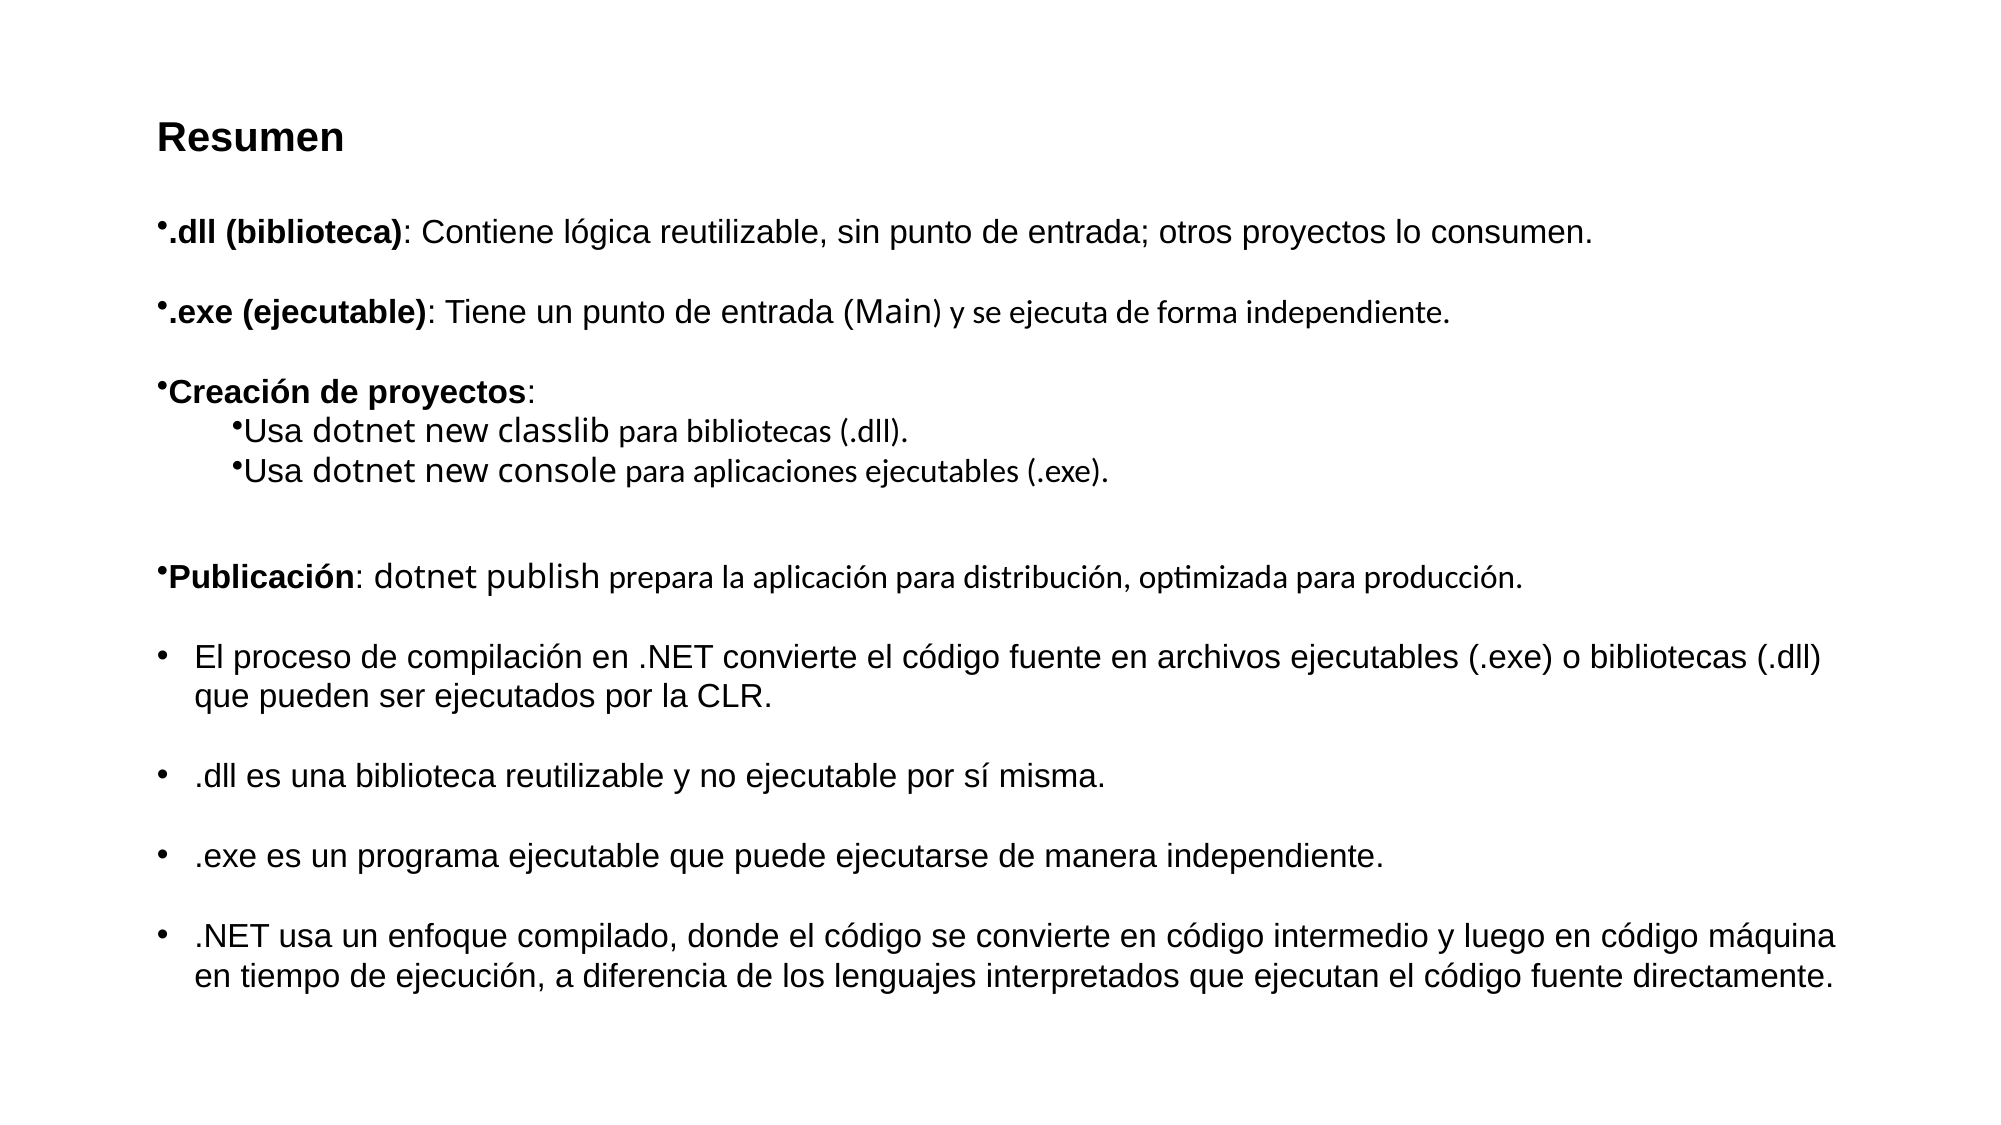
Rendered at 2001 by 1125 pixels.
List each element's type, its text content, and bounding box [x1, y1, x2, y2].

list Resumen .dll (biblioteca): Contiene lógica reutilizable, sin punto de entrada; otros proyectos lo consumen. .exe (ejecutable): Tiene un punto de entrada (Main) y se ejecuta de forma independiente. Creación de proyectos: Usa dotnet new classlib para bibliotecas (.dll). Usa dotnet new console para aplicaciones ejecutables (.exe). Publicación: dotnet publish prepara la aplicación para distribución, optimizada para producción. El proceso de compilación en .NET convierte el código fuente en archivos ejecutables (.exe) o bibliotecas (.dll) que pueden ser ejecutados por la CLR. .dll es una biblioteca reutilizable y no ejecutable por sí misma. .exe es un programa ejecutable que puede ejecutarse de manera independiente. .NET usa un enfoque compilado, donde el código se convierte en código intermedio y luego en código máquina en tiempo de ejecución, a diferencia de los lenguajes interpretados que ejecutan el código fuente directamente. [141, 102, 1867, 1002]
